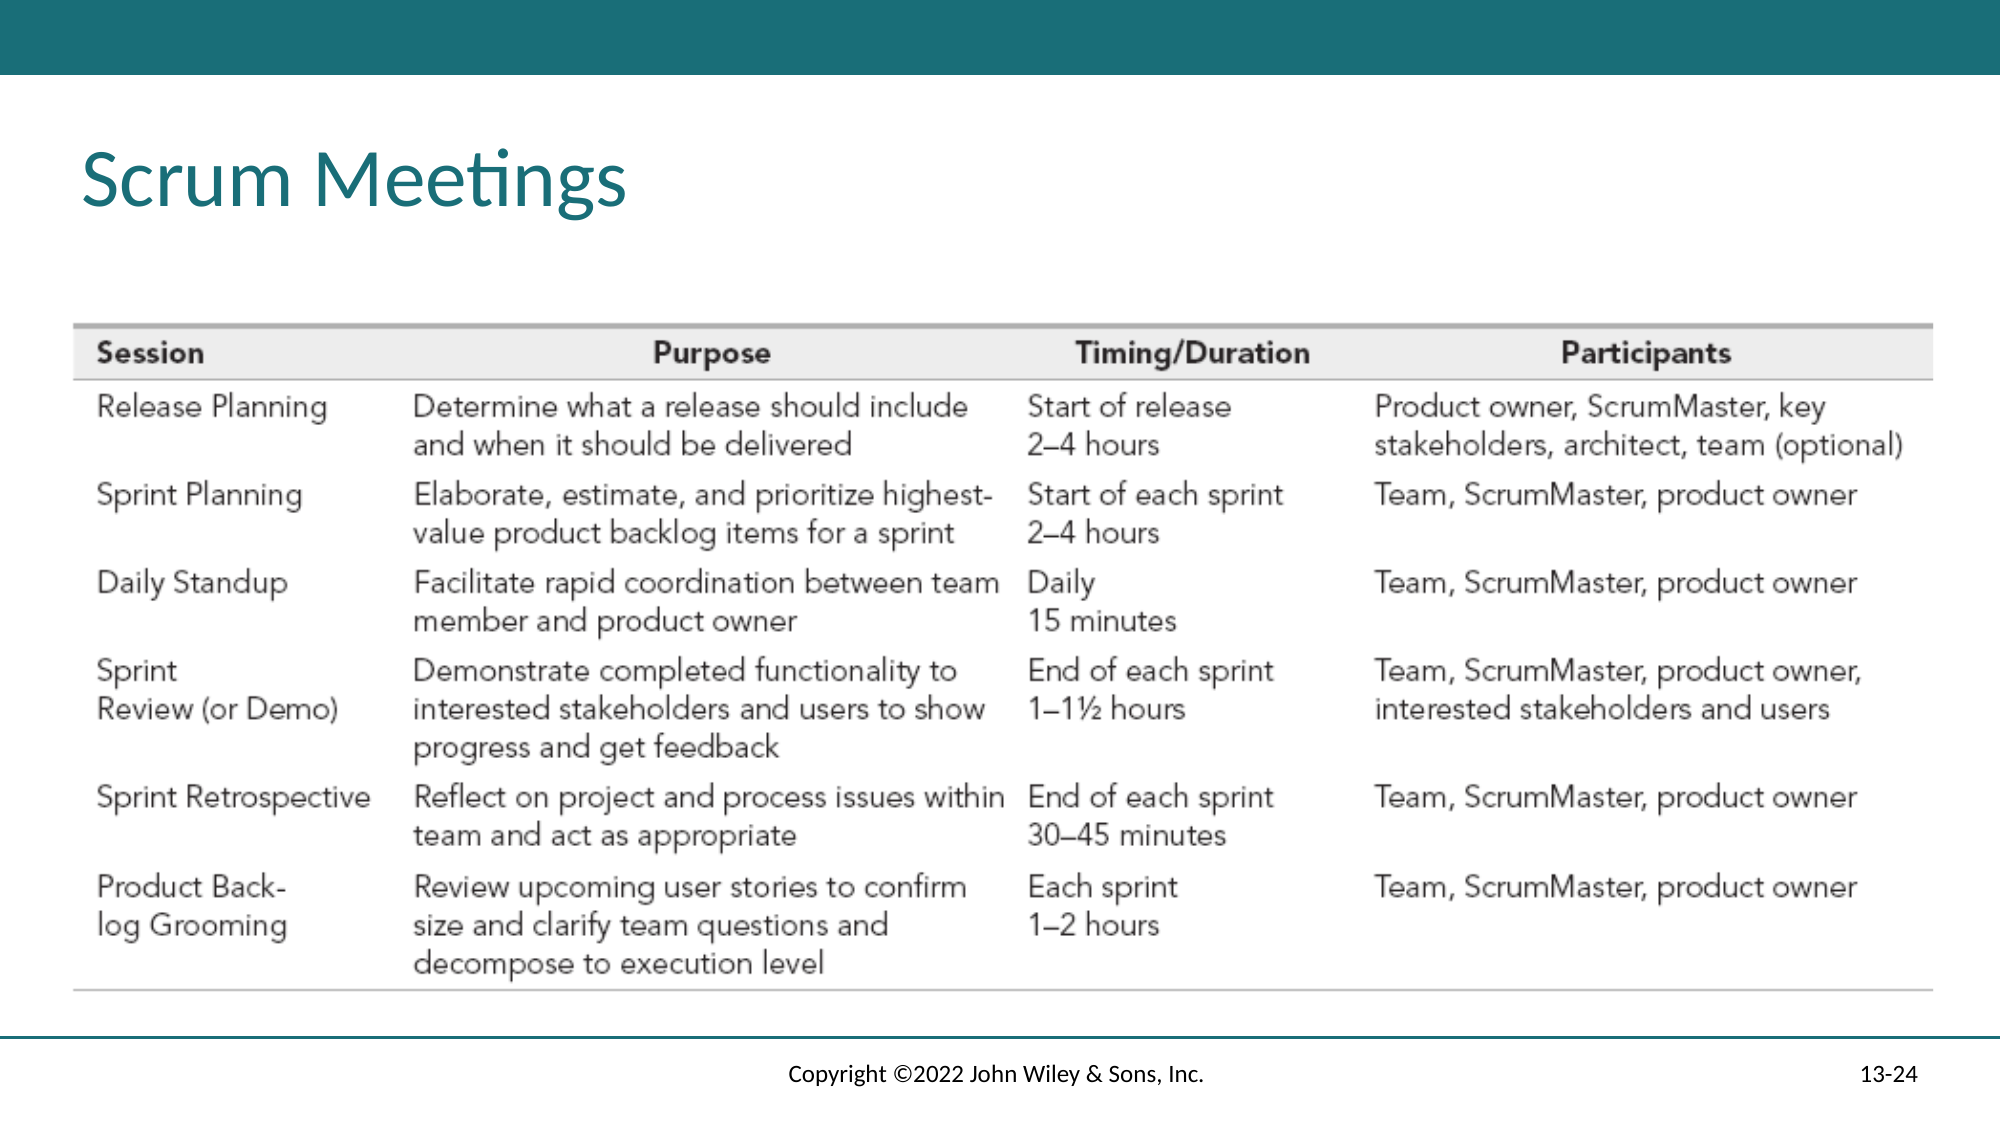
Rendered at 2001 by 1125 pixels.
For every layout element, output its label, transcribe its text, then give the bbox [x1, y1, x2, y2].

footer Copyright ©2022 John Wiley & Sons, Inc. [662, 1042, 1338, 1103]
title Scrum Meetings [66, 127, 1934, 288]
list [66, 314, 1934, 999]
slide_number 13-24 [1412, 1042, 1934, 1103]
